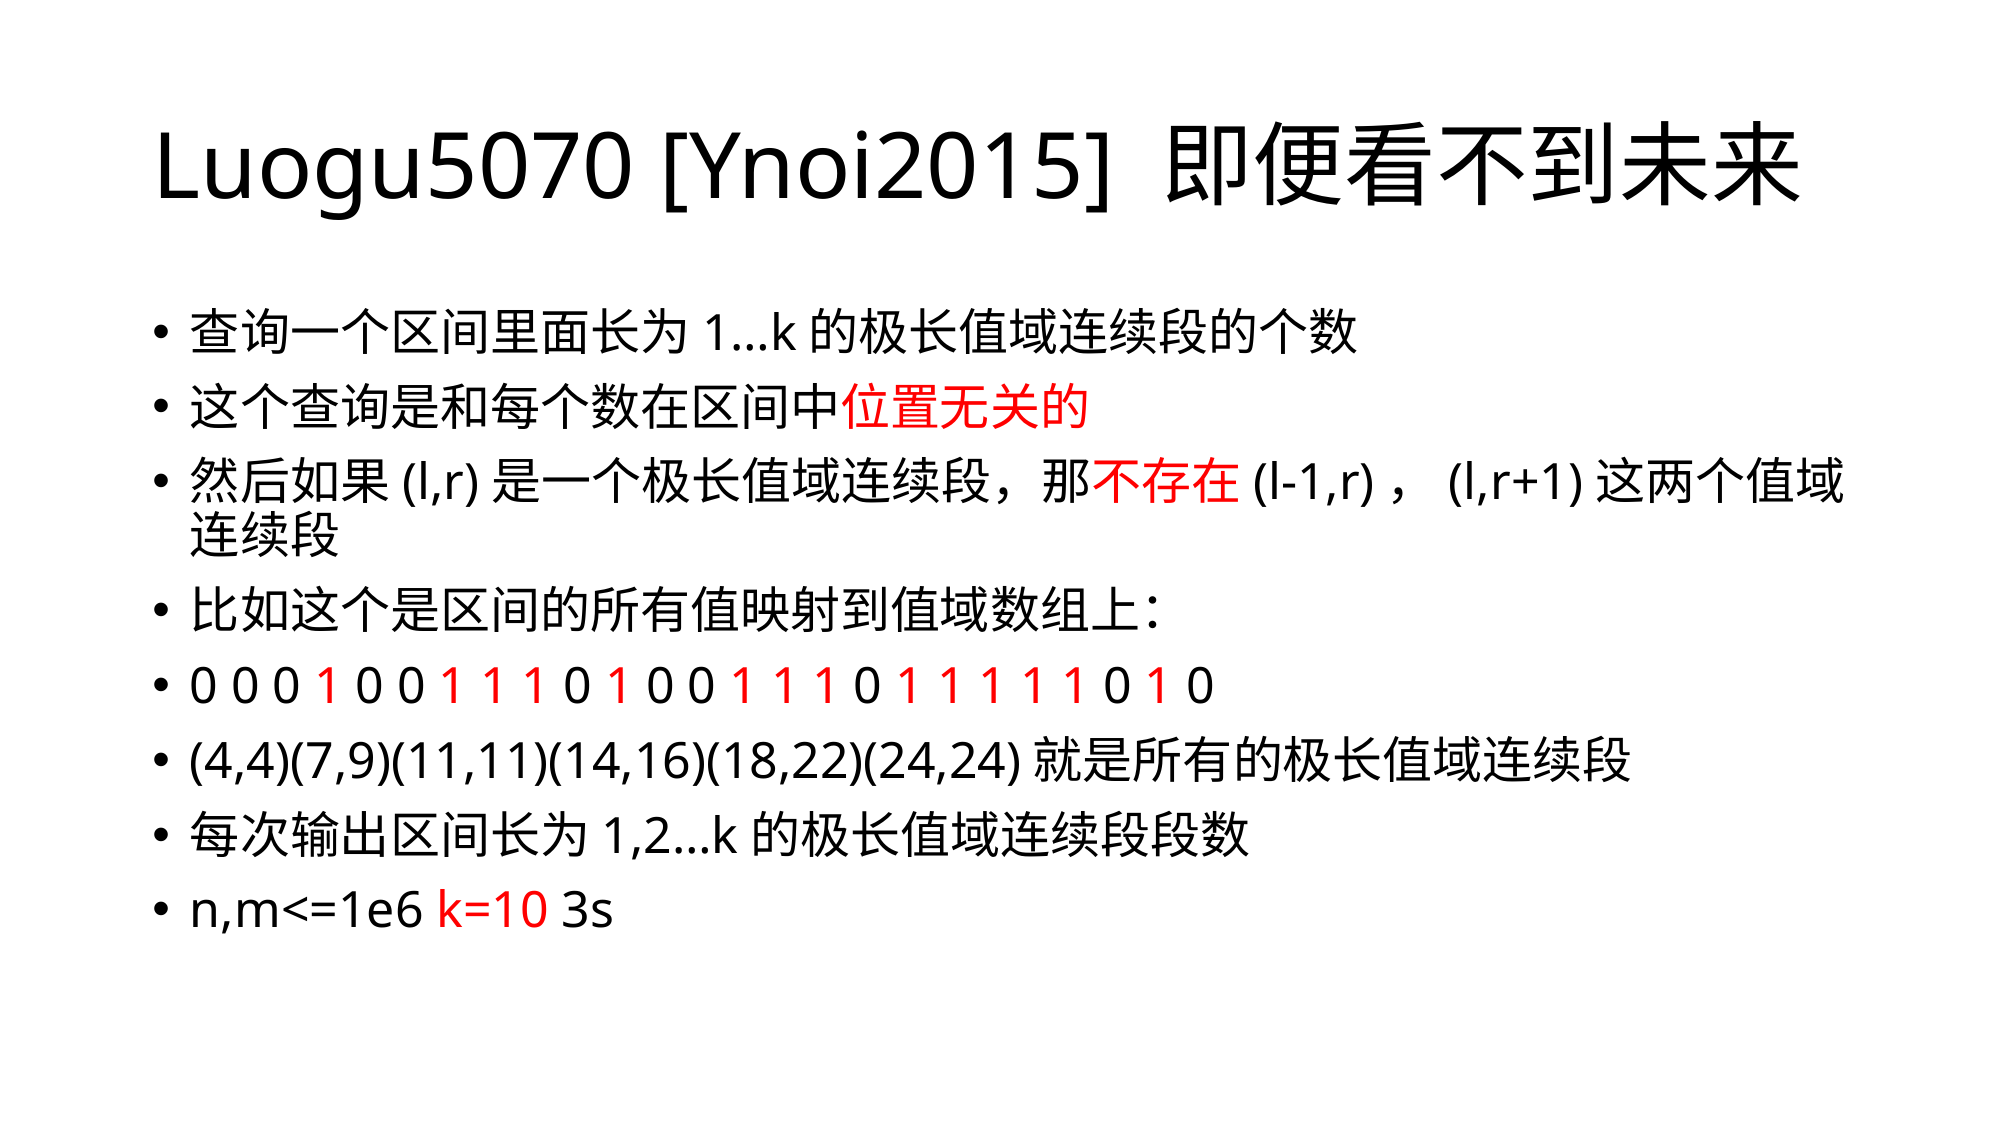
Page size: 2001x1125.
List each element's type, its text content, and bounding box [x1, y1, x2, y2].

title Luogu5070 [Ynoi2015] 即便看不到未来 [137, 59, 1863, 278]
list 查询一个区间里面长为1…k的极长值域连续段的个数 这个查询是和每个数在区间中位置无关的 然后如果(l,r)是一个极长值域连续段，那不存在(l-1,r)，(l,r+1)这两个值域连续段 比如这个是区间的所有值映射到值域数组上： 0 0 0 1 0 0 1 1 1 0 1 0 0 1 1 1 0 1 1 1 1 1 0 1 0 (4,4)(7,9)(11,11)(14,16)(18,22)(24,24)就是所有的极长值域连续段 每次输出区间长为1,2…k的极长值域连续段段数 n,m<=1e6 k=10 3s [137, 299, 1863, 1014]
